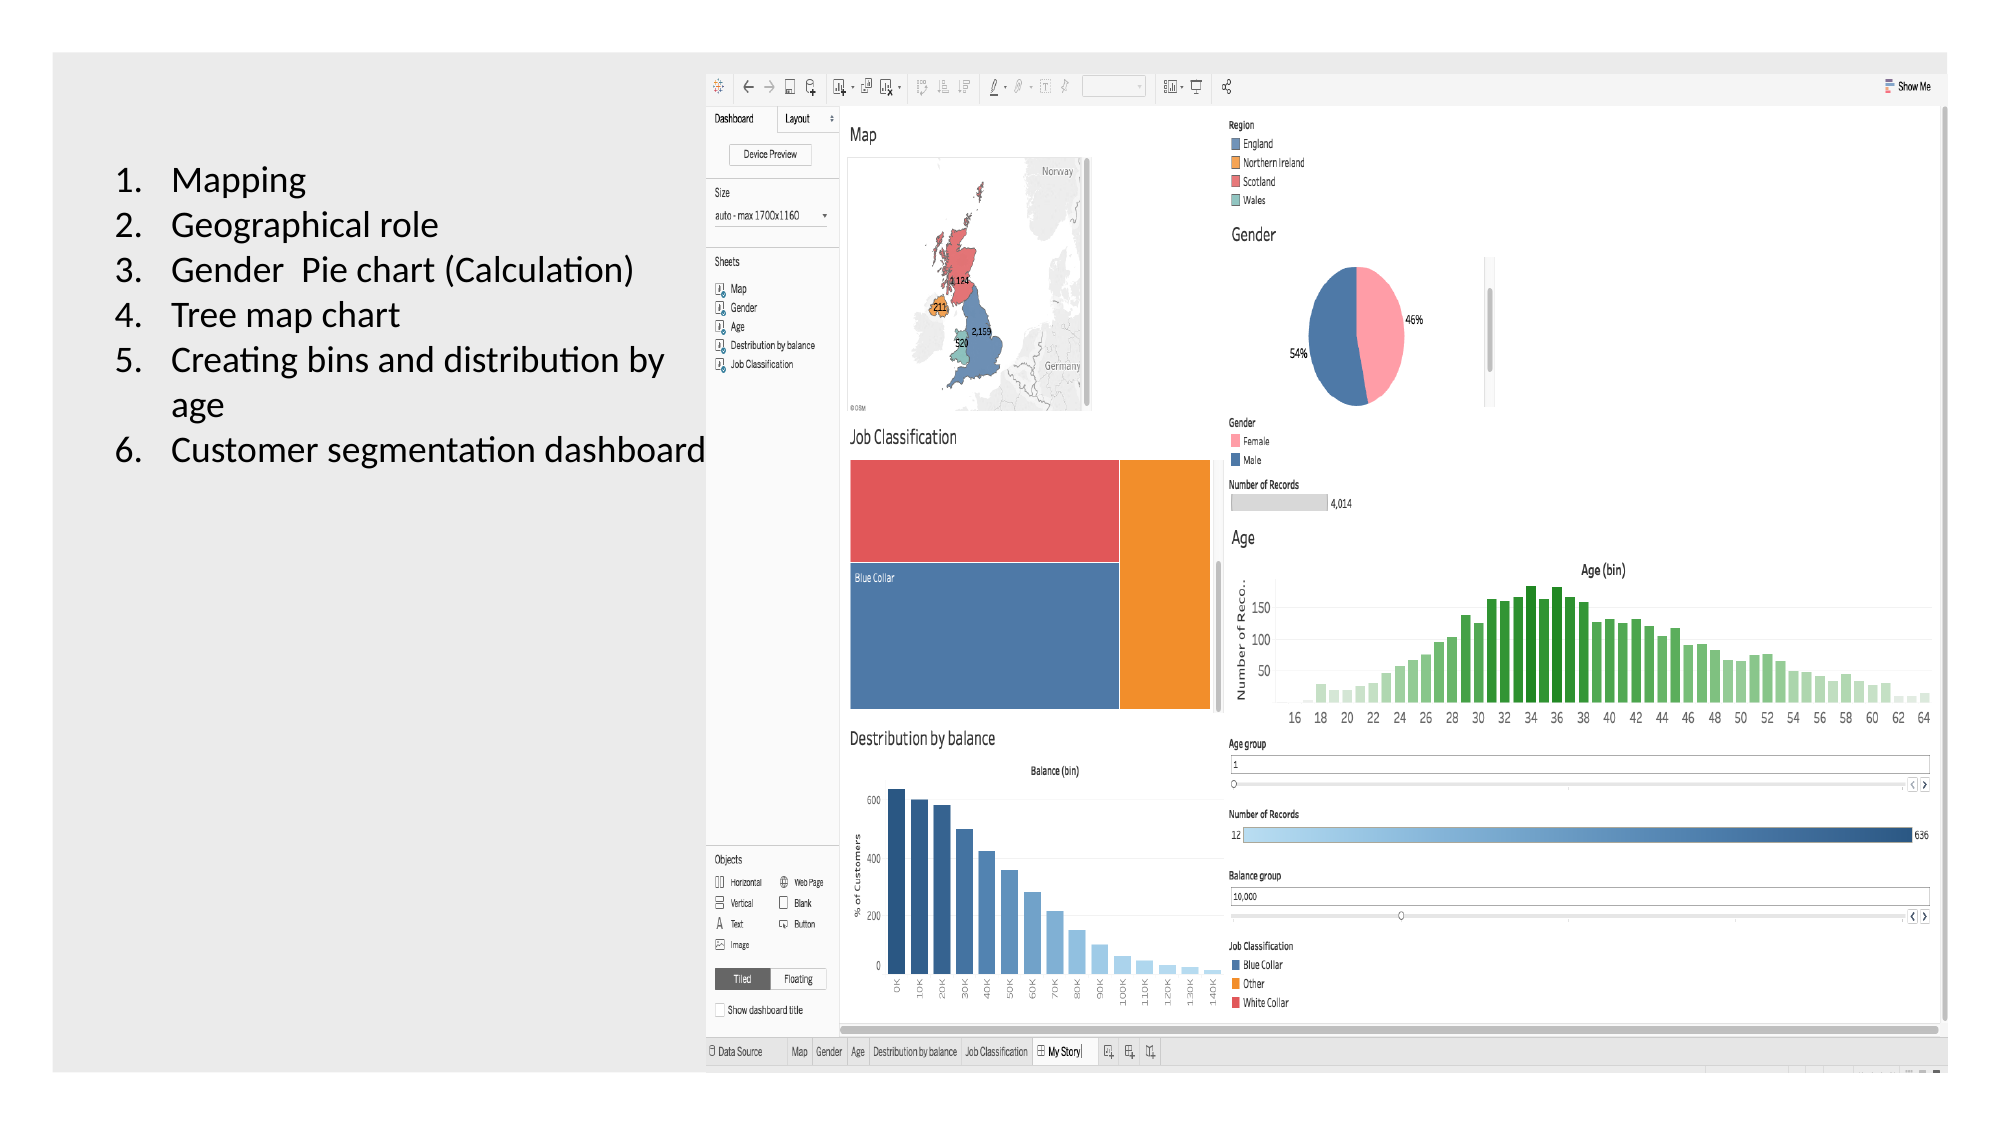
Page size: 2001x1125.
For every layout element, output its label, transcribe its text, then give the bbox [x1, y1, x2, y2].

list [706, 74, 1948, 1073]
text_box [52, 51, 1948, 1073]
text_box Mapping Geographical role Gender Pie chart (Calculation) Tree map chart Creating bins and distribution by age Customer segmentation dashboard [99, 102, 706, 478]
